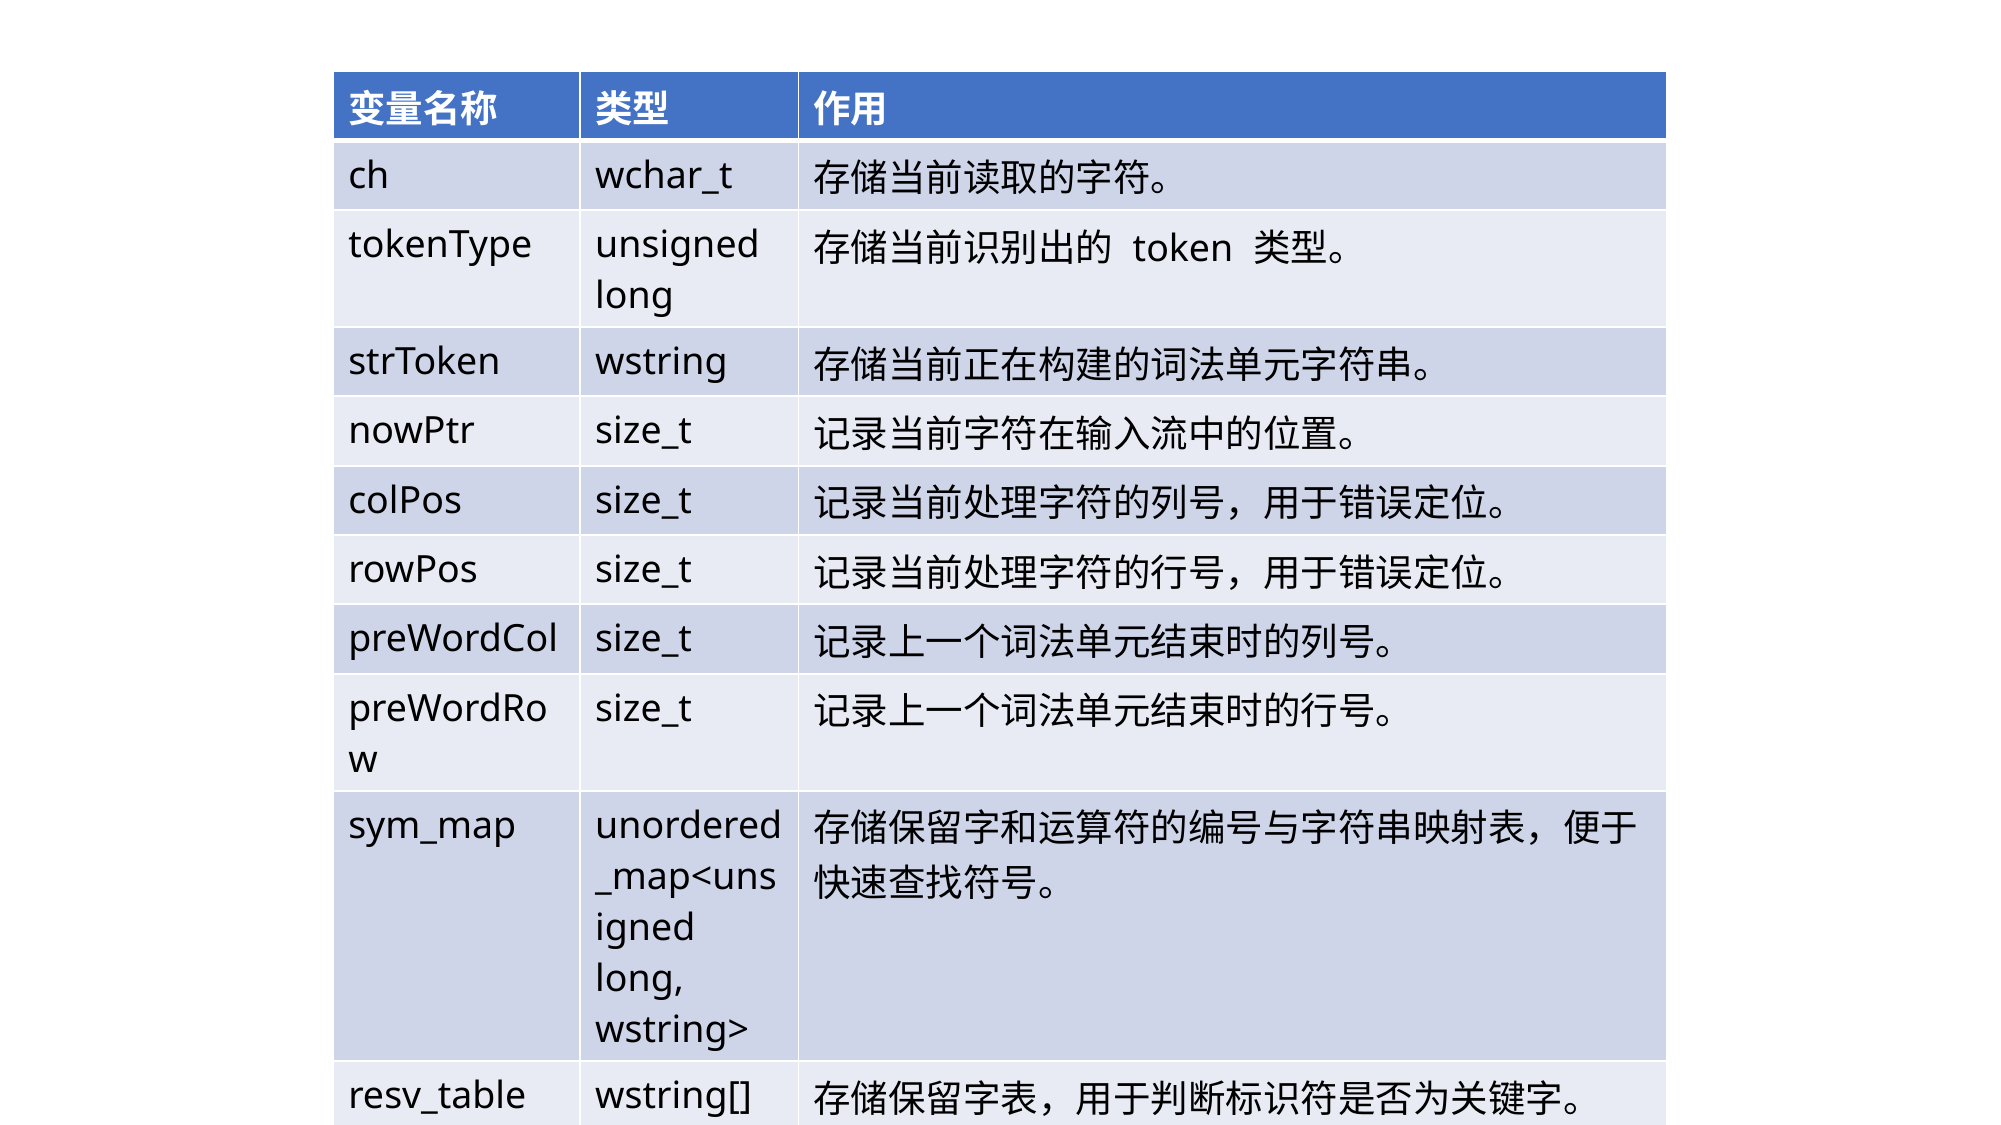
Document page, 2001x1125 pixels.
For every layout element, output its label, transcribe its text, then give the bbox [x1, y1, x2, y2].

table_cell preWordCol [334, 605, 579, 673]
table_cell size_t [581, 536, 798, 603]
table_cell 存储当前读取的字符。 [799, 143, 1666, 209]
table_cell 记录当前处理字符的行号，用于错误定位。 [799, 536, 1666, 603]
table_cell tokenType [334, 211, 579, 326]
table_cell 存储保留字和运算符的编号与字符串映射表，便于快速查找符号。 [799, 792, 1666, 1060]
table_cell nowPtr [334, 397, 579, 465]
table_cell unordered_map<unsigned long, wstring> [581, 792, 798, 1060]
table_cell size_t [581, 675, 798, 790]
table_cell 记录上一个词法单元结束时的行号。 [799, 675, 1666, 790]
table_cell colPos [334, 467, 579, 534]
table_cell wstring [581, 328, 798, 395]
table_cell unsigned long [581, 211, 798, 326]
table_cell size_t [581, 605, 798, 673]
table_cell size_t [581, 467, 798, 534]
table_cell sym_map [334, 792, 579, 1060]
table_cell resv_table [334, 1062, 579, 1125]
table_cell 存储当前识别出的 token 类型。 [799, 211, 1666, 326]
table_cell wchar_t [581, 143, 798, 209]
table_cell 记录当前处理字符的列号，用于错误定位。 [799, 467, 1666, 534]
table_cell wstring[] [581, 1062, 798, 1125]
table_header 类型 [581, 72, 798, 138]
table_cell 记录上一个词法单元结束时的列号。 [799, 605, 1666, 673]
table_cell ch [334, 143, 579, 209]
table_cell rowPos [334, 536, 579, 603]
table_cell size_t [581, 397, 798, 465]
table_cell 存储保留字表，用于判断标识符是否为关键字。 [799, 1062, 1666, 1125]
table_header 变量名称 [334, 72, 579, 138]
table_cell 记录当前字符在输入流中的位置。 [799, 397, 1666, 465]
table_cell 存储当前正在构建的词法单元字符串。 [799, 328, 1666, 395]
table_header 作用 [799, 72, 1666, 138]
table_cell strToken [334, 328, 579, 395]
table_cell preWordRow [334, 675, 579, 790]
